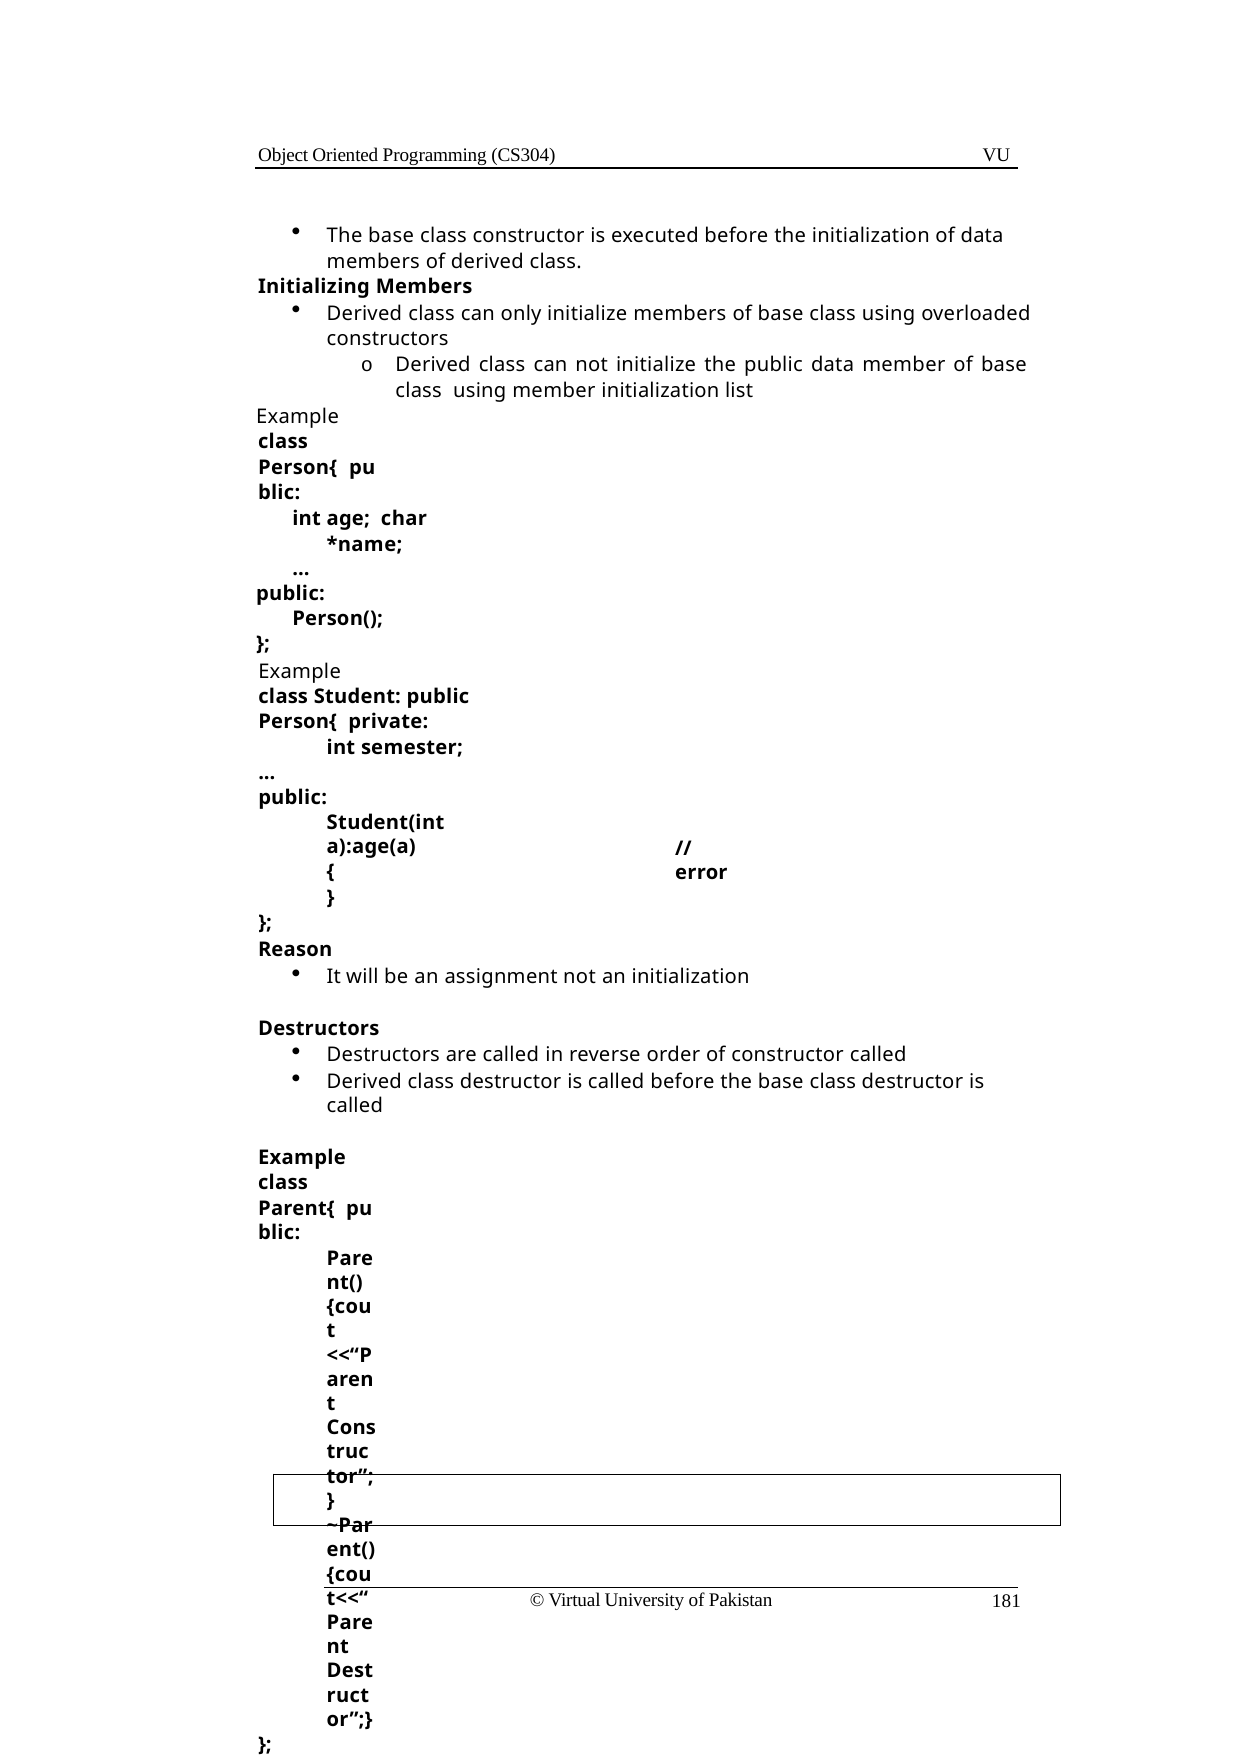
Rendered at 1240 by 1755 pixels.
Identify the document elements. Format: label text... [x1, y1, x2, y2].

text_box //error [672, 835, 736, 884]
text_box The base class constructor is executed before the initialization of data members of derived class. Initializing Members Derived class can only initialize members of base class using overloaded constructors o Derived class can not initialize the public data member of base class using member initialization list Example class Person{ public: int age; char *name; ... public: Person(); }; [256, 220, 1052, 655]
text_box Example class Student: public Person{ private: int semester; ... public: Student(int a):age(a) { } }; [256, 658, 536, 934]
text_box VU [980, 141, 1013, 166]
text_box 181 [1008, 1588, 1023, 1612]
text_box Reason It will be an assignment not an initialization Destructors Destructors are called in reverse order of constructor called Derived class destructor is called before the base class destructor is called Example class Parent{ public: Parent(){cout <<“Parent Constructor”;} ~Parent(){cout<<“Parent Destructor”;} }; class Child : public Parent{ public: Child(){cout << “Child Constructor”;} ~Child(){cout << “Child Destructo”;} }; Example Output: Parent Constructor [256, 936, 1008, 1755]
text_box Object Oriented Programming (CS304) [256, 141, 561, 166]
